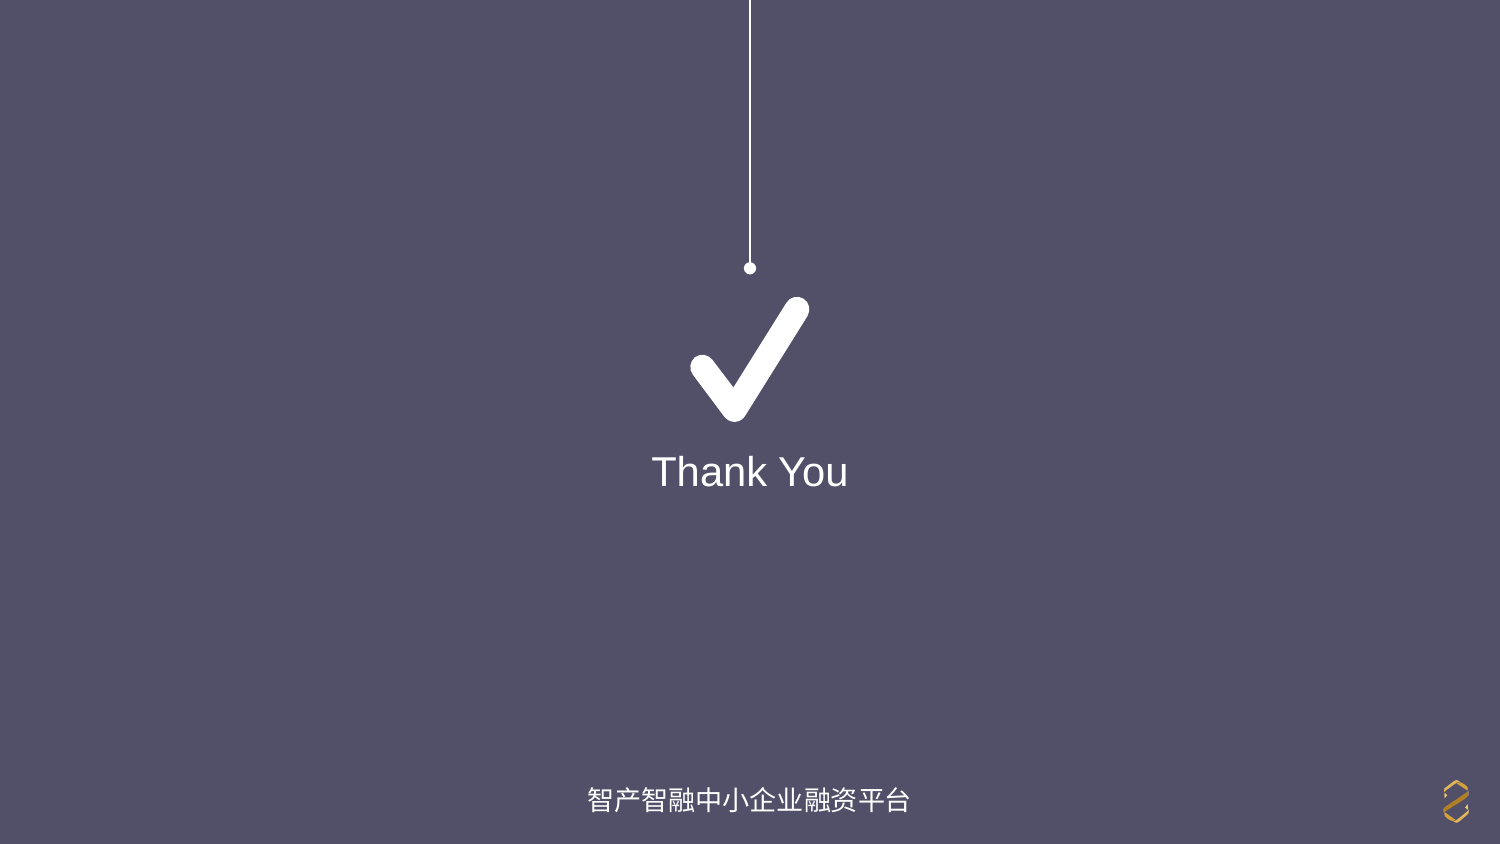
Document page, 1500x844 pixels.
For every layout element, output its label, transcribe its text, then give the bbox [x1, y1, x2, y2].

text_box [690, 296, 810, 422]
text_box 智产智融中小企业融资平台 [573, 776, 927, 824]
text_box Thank You [513, 433, 987, 506]
picture [1435, 775, 1479, 827]
